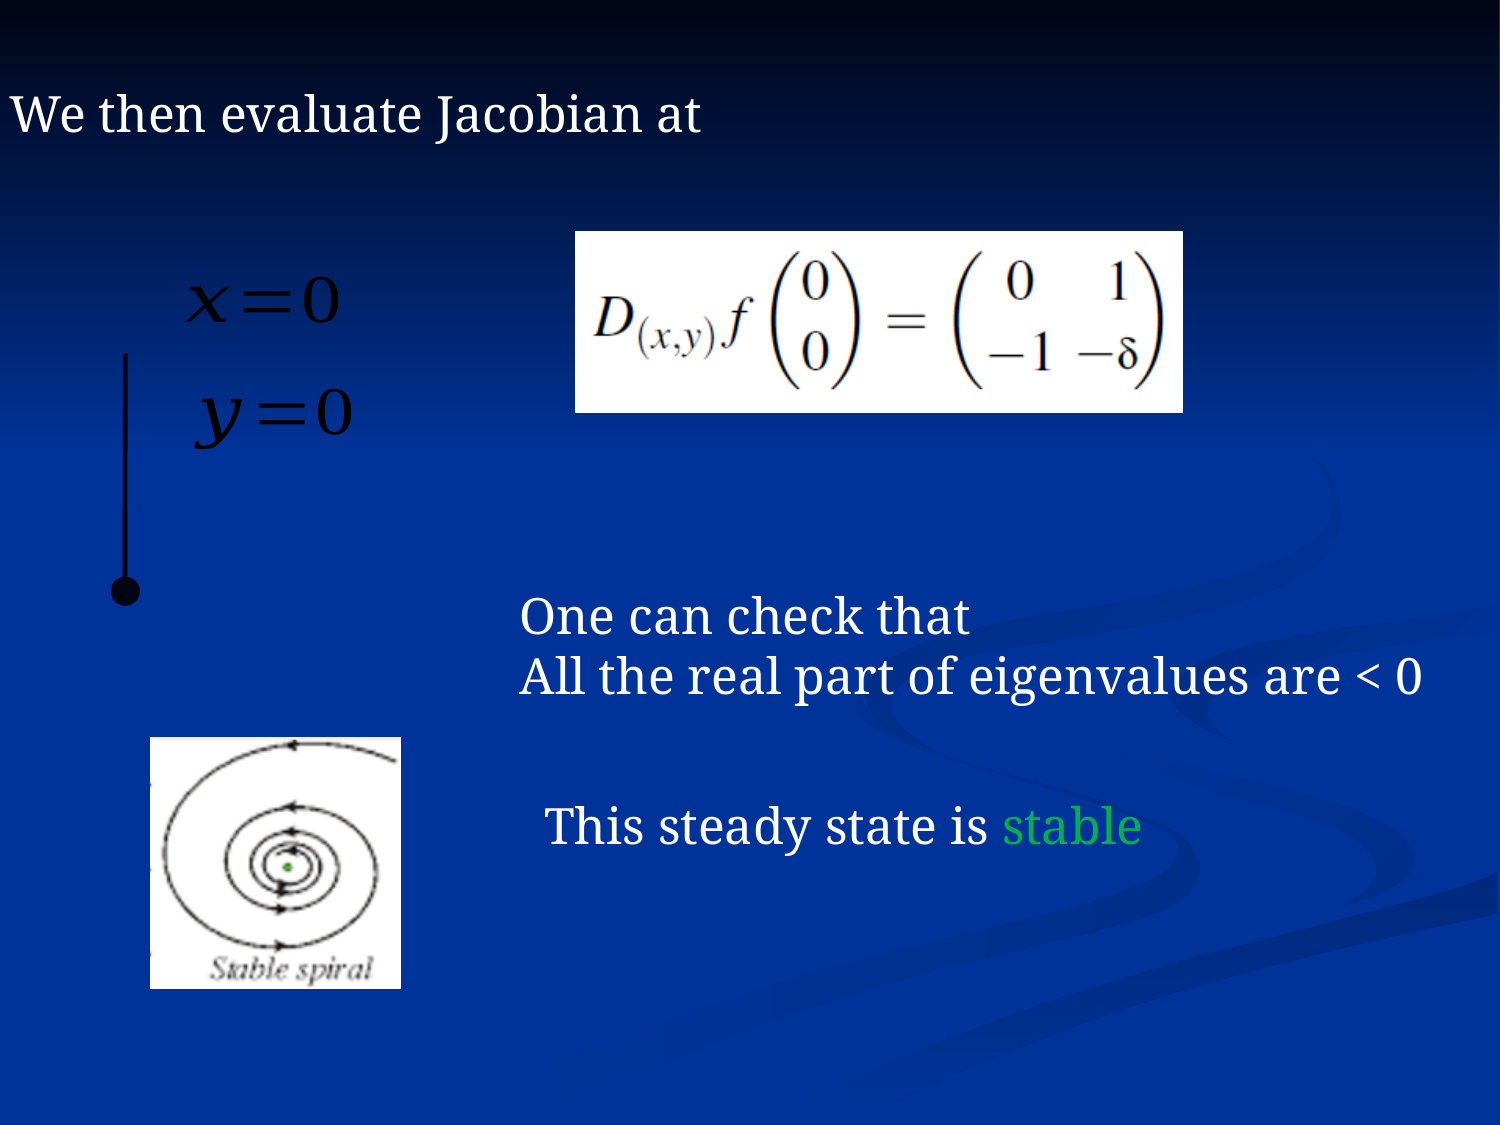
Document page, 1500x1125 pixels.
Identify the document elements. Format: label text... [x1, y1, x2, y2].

text_box We then evaluate Jacobian at [0, 74, 731, 150]
picture [150, 737, 401, 990]
text_box [110, 577, 140, 606]
text_box This steady state is stable [529, 787, 1159, 863]
picture [574, 231, 1183, 414]
text_box One can check that All the real part of eigenvalues are < 0 [505, 576, 1440, 712]
